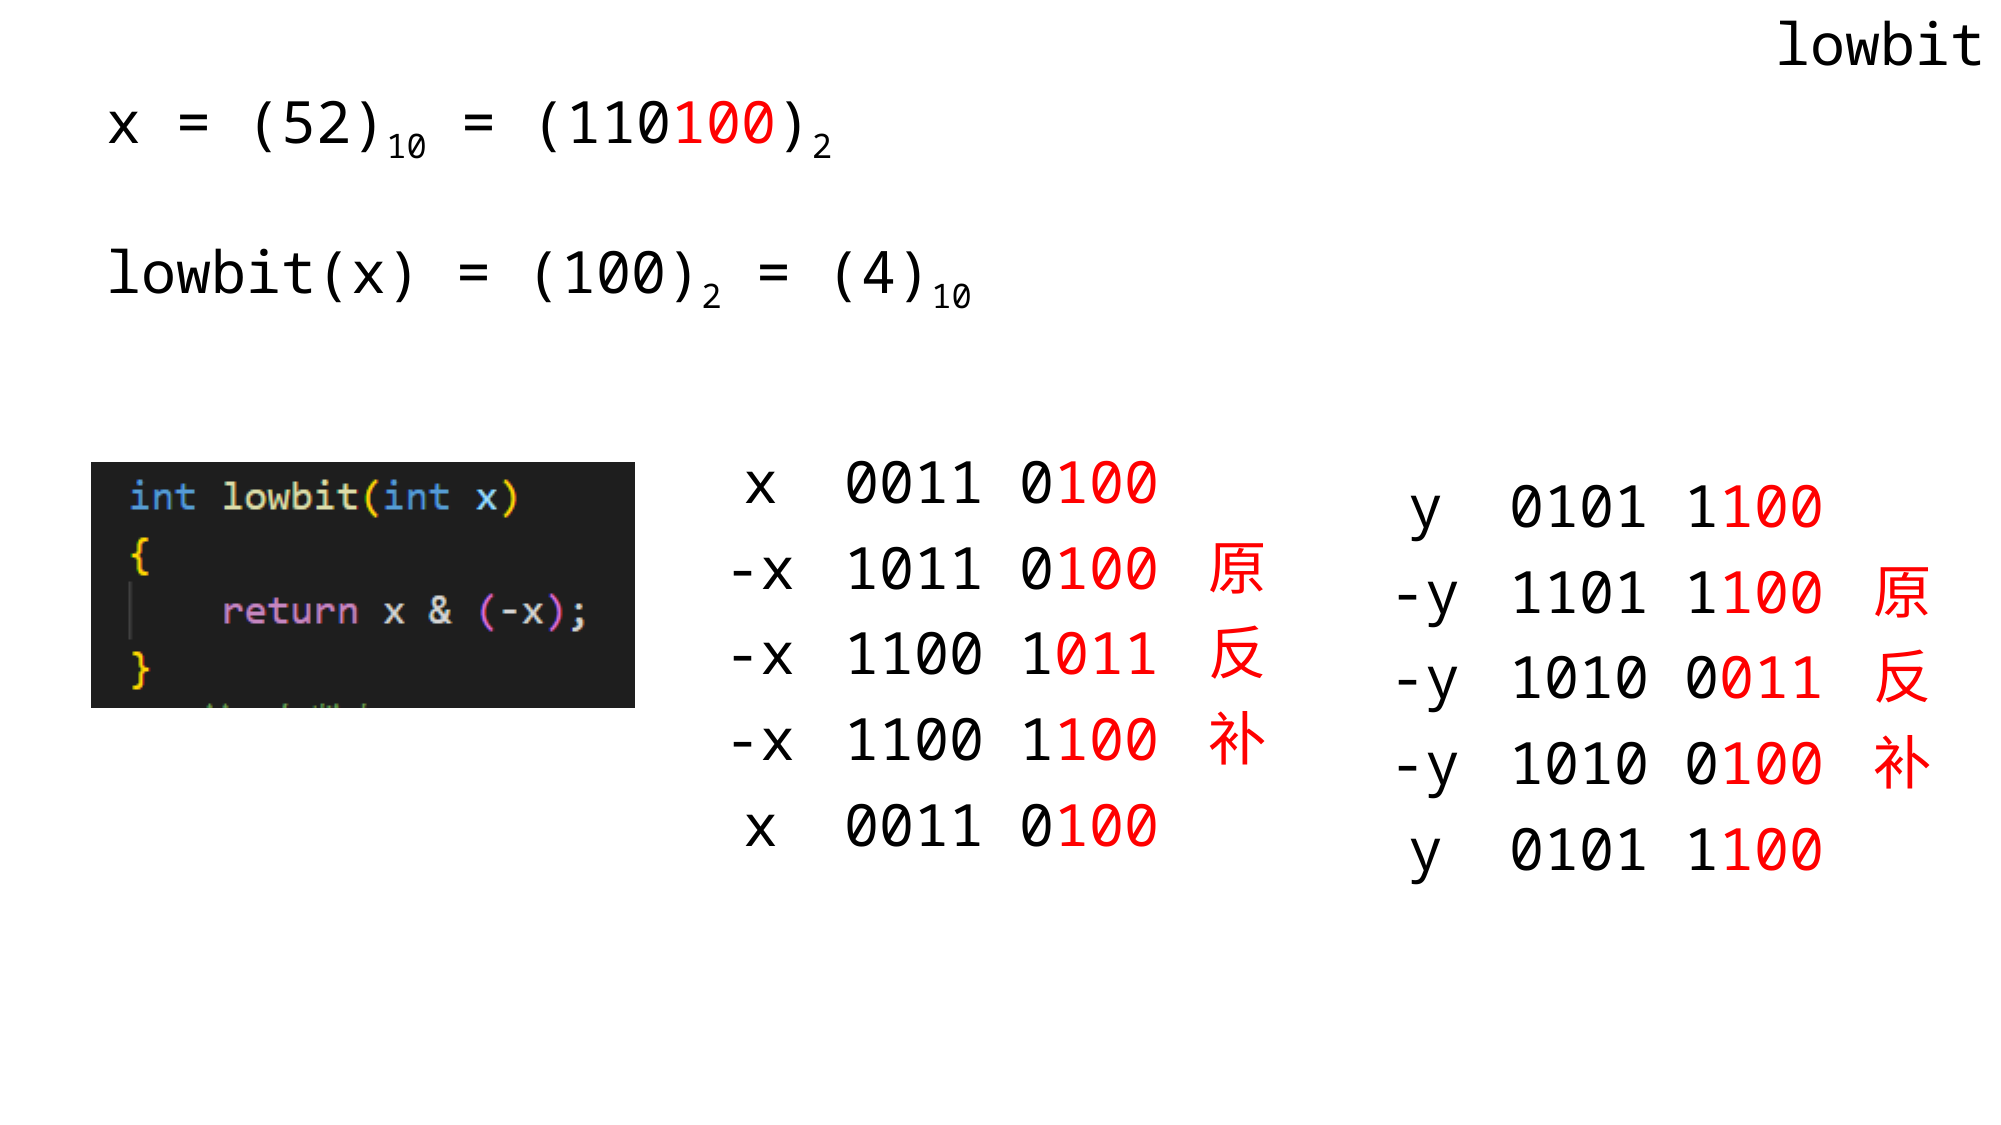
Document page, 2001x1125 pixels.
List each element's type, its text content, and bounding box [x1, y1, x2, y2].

text_box -x [692, 694, 830, 780]
text_box 0011 0100 [830, 780, 1300, 865]
text_box lowbit [0, 0, 2000, 85]
text_box 1100 1100 补 [830, 694, 1300, 780]
text_box 1010 0100 补 [1495, 718, 1965, 804]
text_box -y [1356, 547, 1495, 633]
text_box 0101 1100 [1495, 804, 1965, 890]
text_box x [692, 437, 830, 523]
text_box x = (52)10 = (110100)2 lowbit(x) = (100)2 = (4)10 [91, 85, 1219, 331]
text_box y [1356, 804, 1495, 890]
picture [91, 462, 635, 708]
text_box 0101 1100 [1495, 462, 1965, 547]
text_box -y [1356, 718, 1495, 804]
text_box 1011 0100 原 [830, 523, 1300, 609]
text_box 0011 0100 [830, 437, 1300, 523]
text_box y [1356, 462, 1495, 547]
text_box 1010 0011 反 [1495, 633, 1965, 718]
text_box 1100 1011 反 [830, 609, 1300, 694]
text_box -y [1356, 633, 1495, 718]
text_box 1101 1100 原 [1495, 547, 1965, 633]
text_box x [692, 780, 830, 865]
text_box -x [692, 609, 830, 694]
text_box -x [692, 523, 830, 609]
